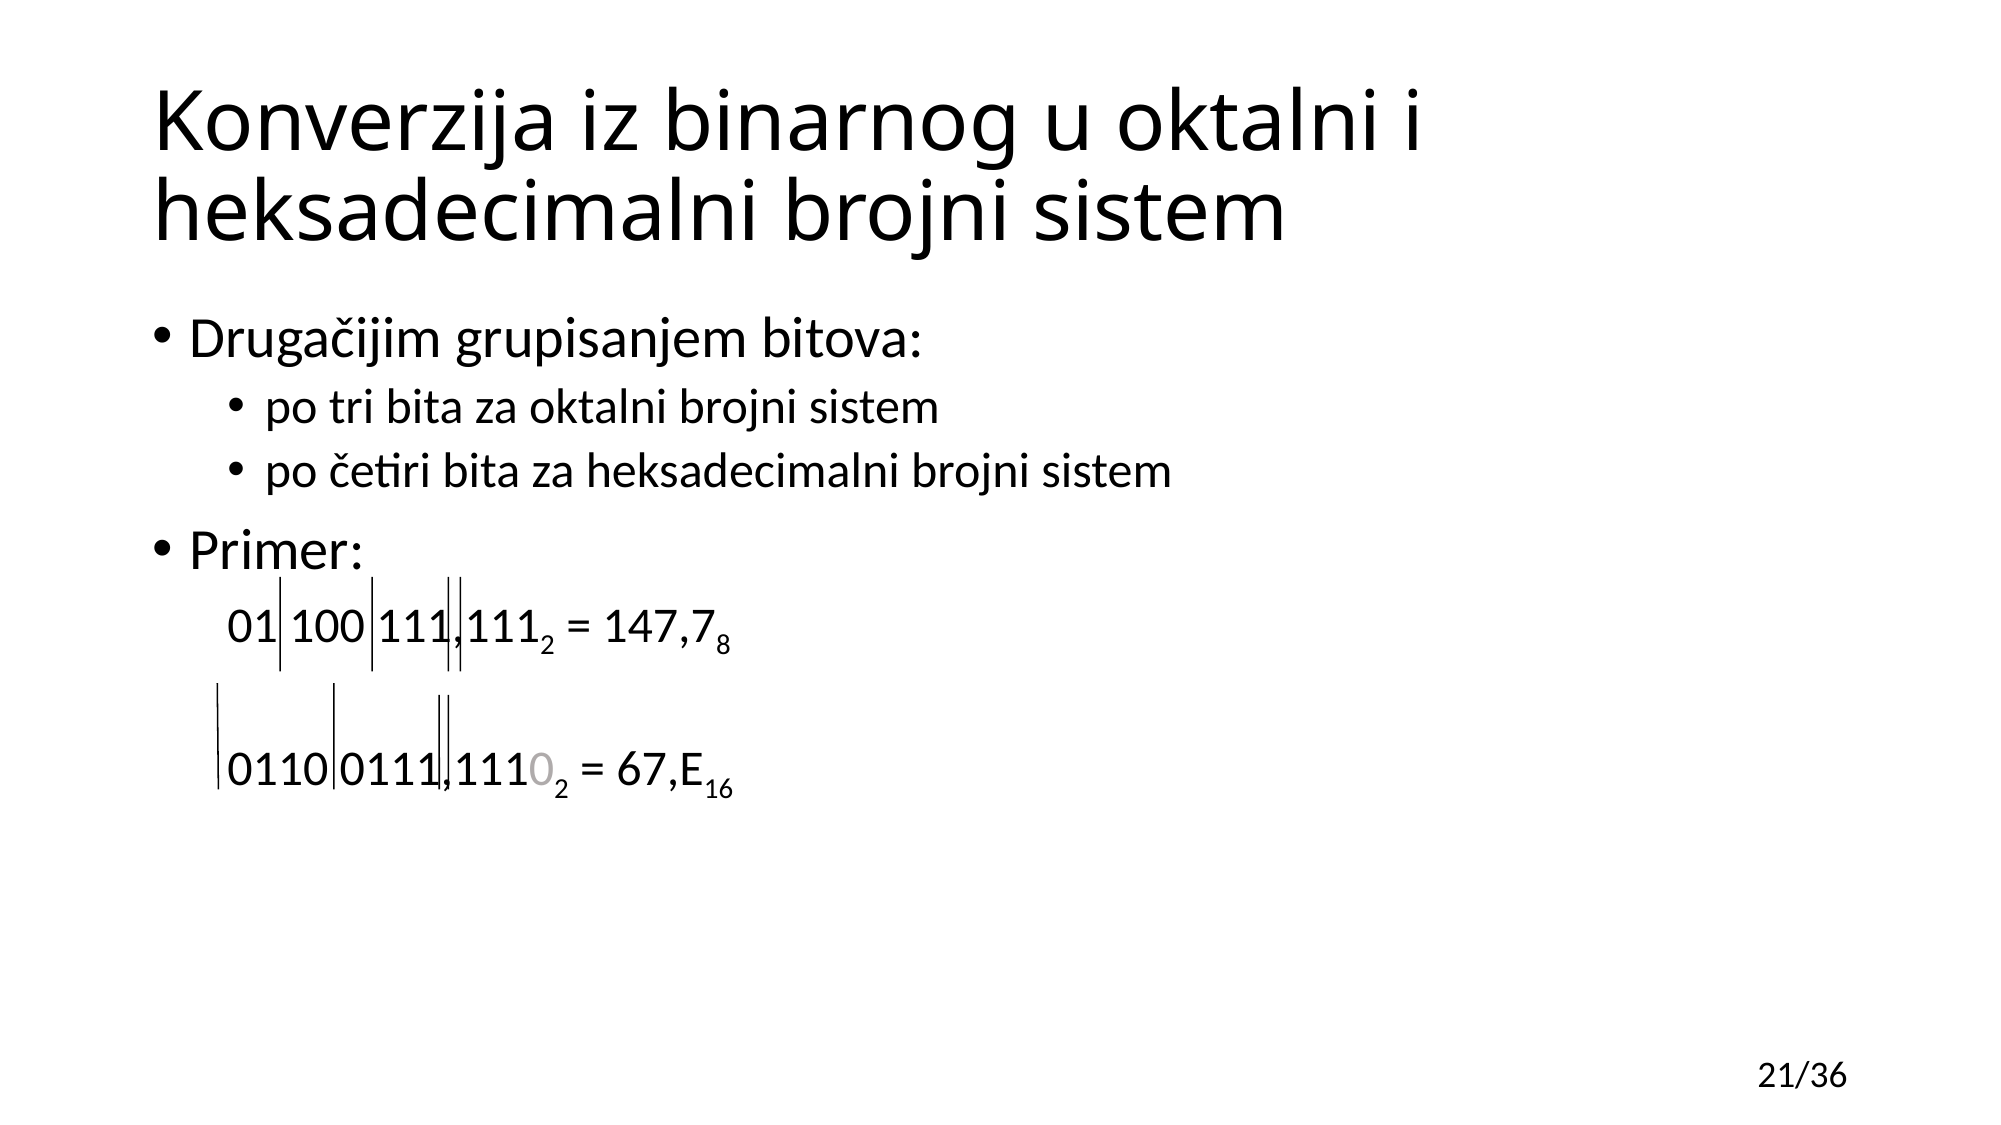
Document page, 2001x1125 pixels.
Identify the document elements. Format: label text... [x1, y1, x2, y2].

list Drugačijim grupisanjem bitova: po tri bita za oktalni brojni sistem po četiri bita za heksadecimalni brojni sistem Primer: 01 100 111,1112 = 147,78 0110 0111,11102 = 67,E16 [137, 299, 1863, 1014]
title Konverzija iz binarnog u oktalni i heksadecimalni brojni sistem [137, 59, 1863, 278]
